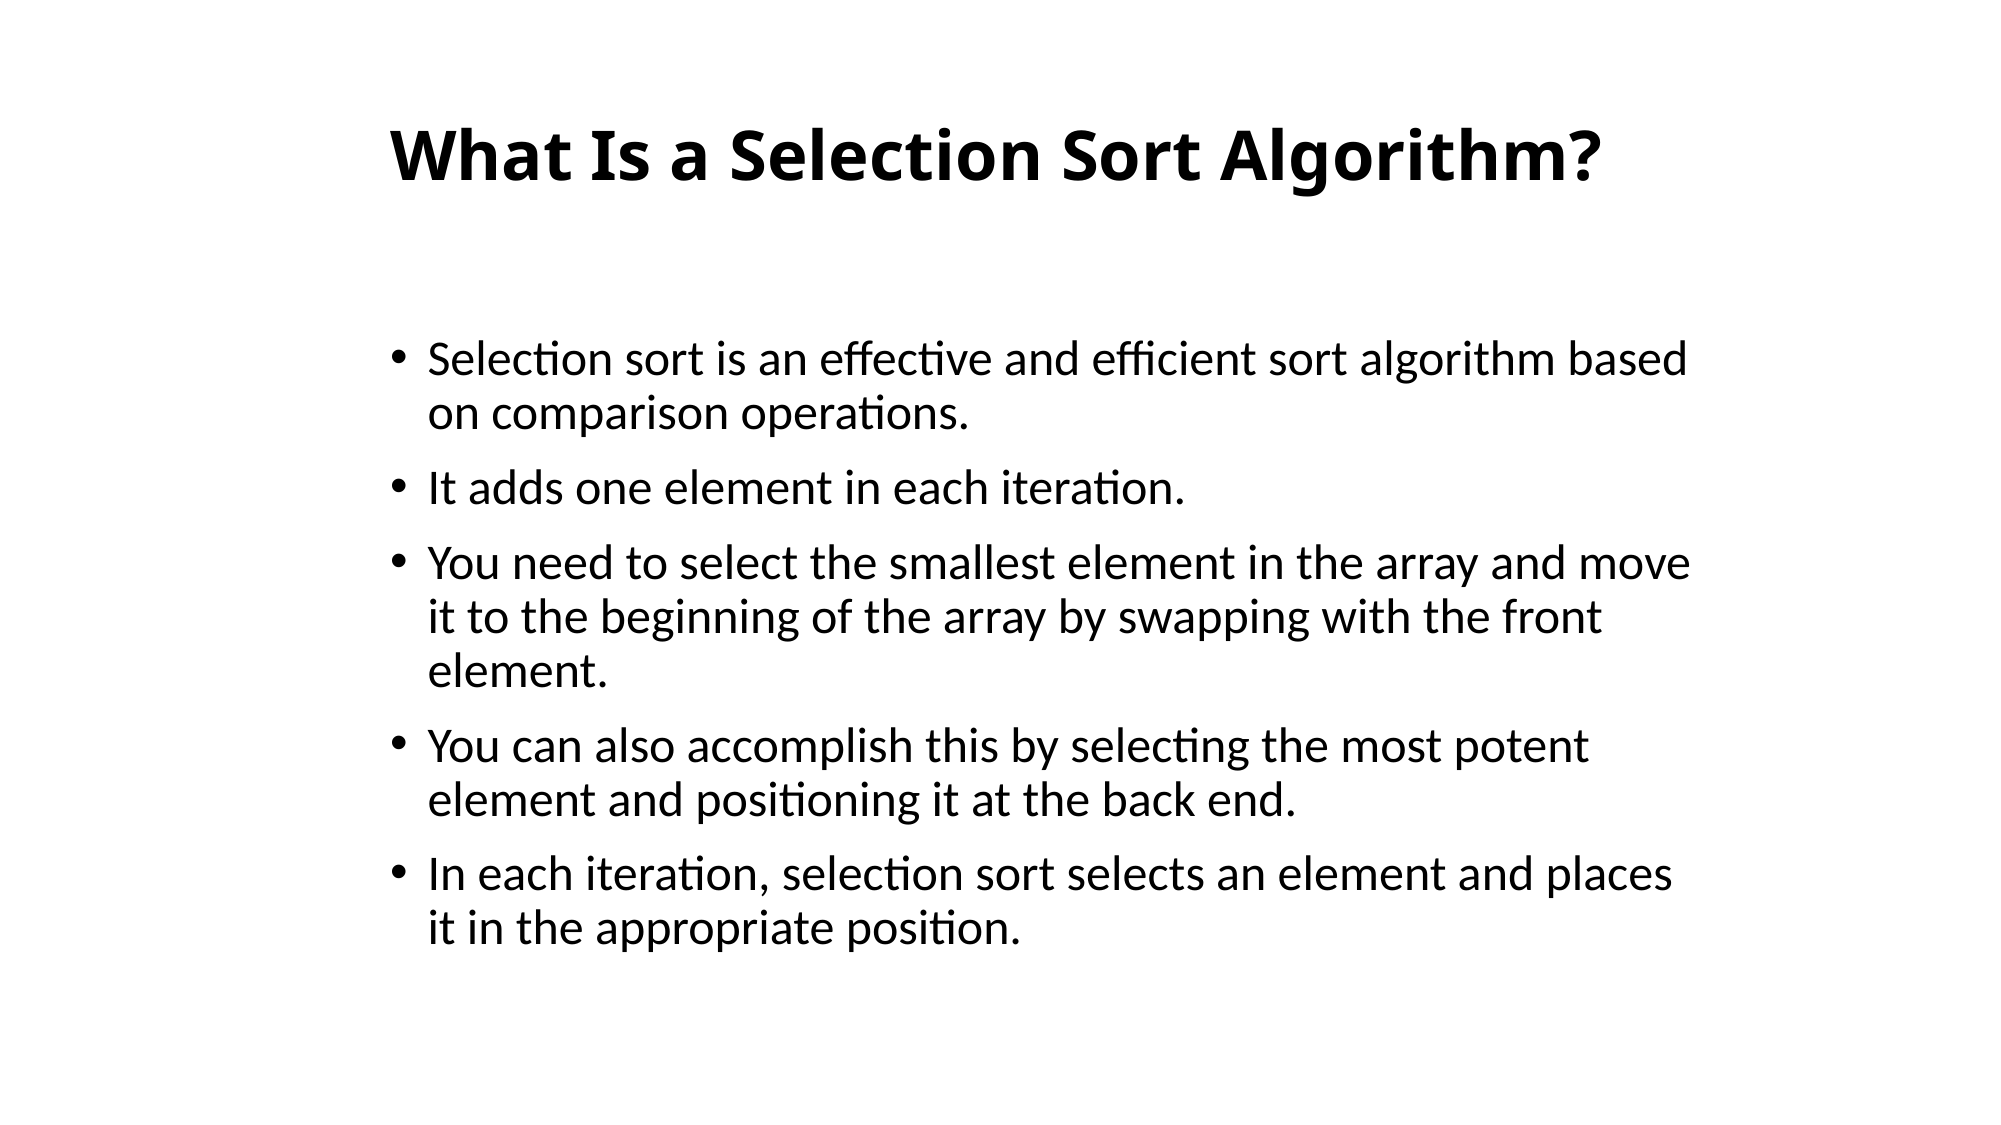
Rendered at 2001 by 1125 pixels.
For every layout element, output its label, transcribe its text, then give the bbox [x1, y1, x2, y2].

title What Is a Selection Sort Algorithm? [375, 37, 1638, 288]
list Selection sort is an effective and efficient sort algorithm based on comparison operations. It adds one element in each iteration. You need to select the smallest element in the array and move it to the beginning of the array by swapping with the front element. You can also accomplish this by selecting the most potent element and positioning it at the back end. In each iteration, selection sort selects an element and places it in the appropriate position. [375, 324, 1713, 1100]
